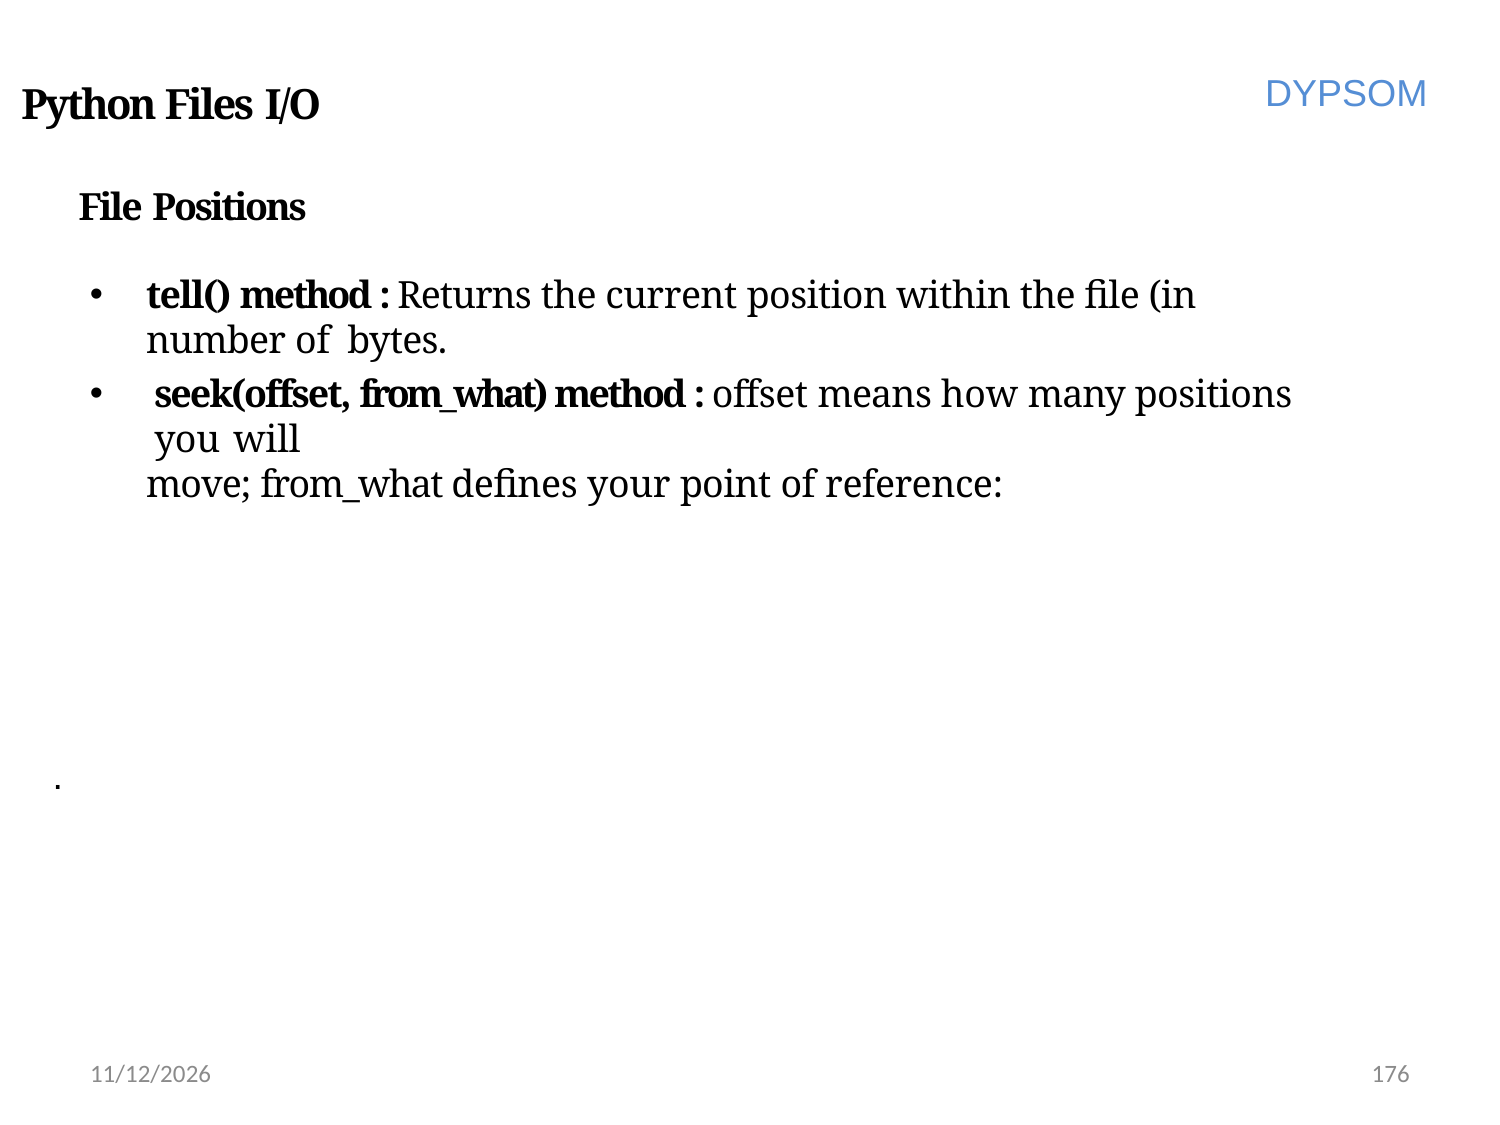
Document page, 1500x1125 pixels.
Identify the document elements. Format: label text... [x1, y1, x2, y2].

title Python Files I/O [13, 7, 327, 198]
text_box . [50, 749, 66, 797]
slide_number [75, 1042, 425, 1103]
text_box DYPSOM [1263, 66, 1474, 114]
text_box File Positions tell() method : Returns the current position within the file (in number of bytes. seek(offset, from_what) method : offset means how many positions you will move; from_what defines your point of reference: [76, 181, 1401, 505]
slide_number 176 [1074, 1042, 1425, 1103]
